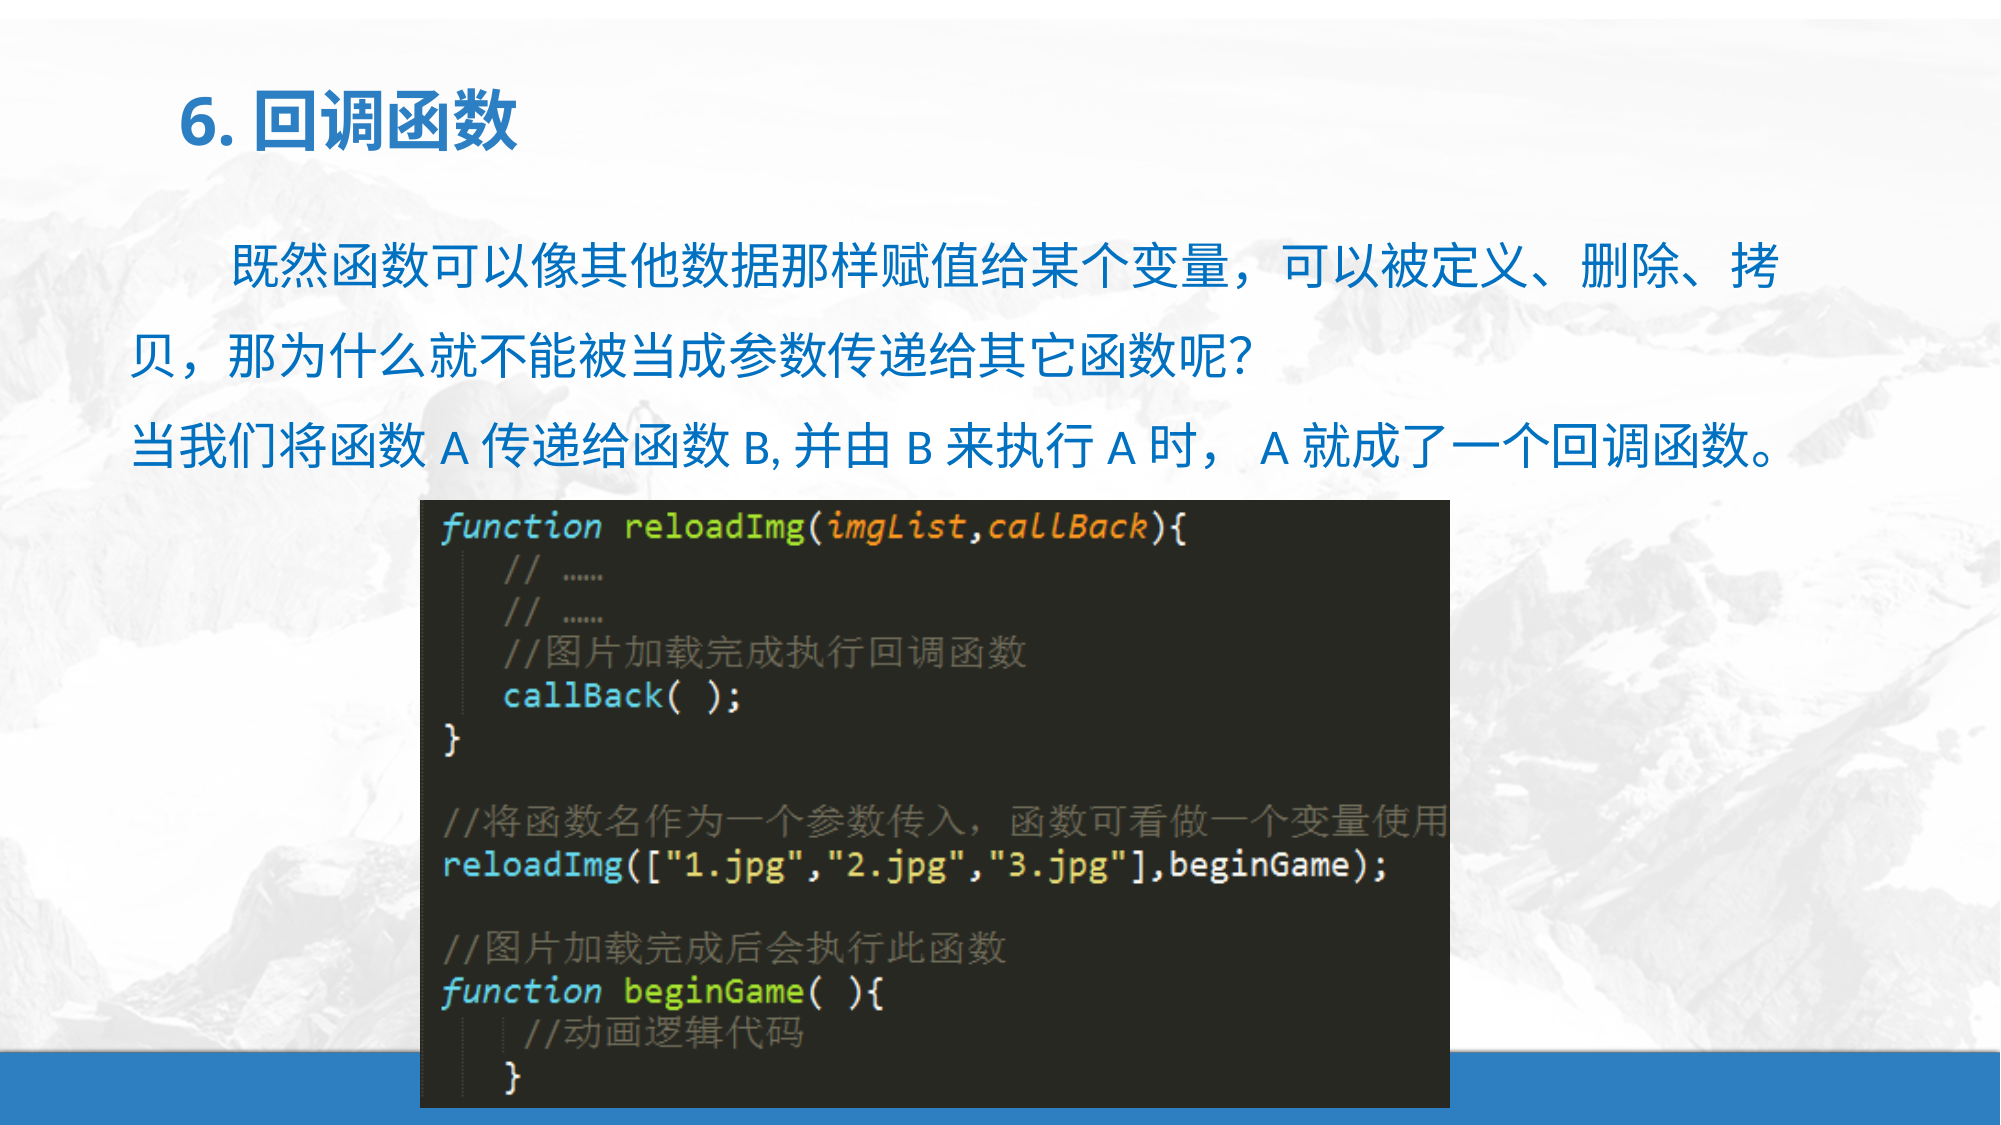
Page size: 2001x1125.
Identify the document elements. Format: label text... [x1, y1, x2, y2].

text_box 既然函数可以像其他数据那样赋值给某个变量，可以被定义、删除、拷贝，那为什么就不能被当成参数传递给其它函数呢？ 当我们将函数A传递给函数B,并由B来执行A时，A就成了一个回调函数。 [113, 197, 1838, 1047]
picture [0, 0, 2001, 1125]
title 6.回调函数 [138, 59, 1202, 168]
